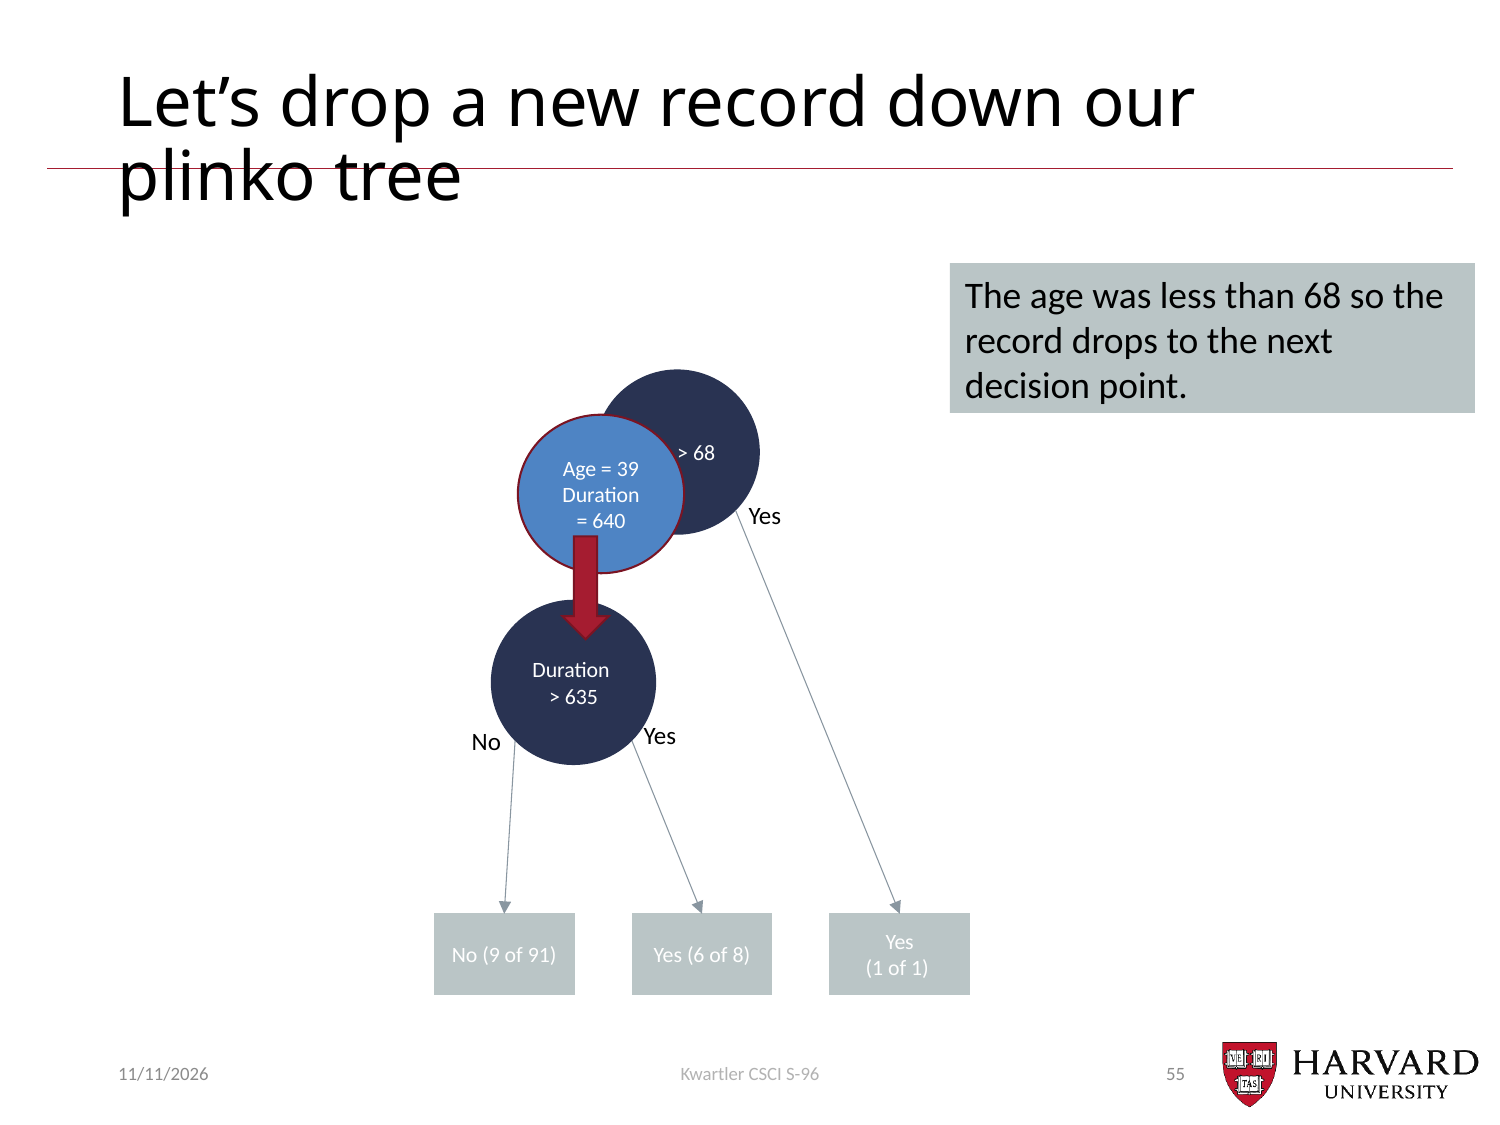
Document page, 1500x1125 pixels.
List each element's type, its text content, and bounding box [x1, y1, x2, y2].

text_box The age was less than 68 so the record drops to the next decision point. [949, 263, 1475, 413]
footer Kwartler CSCI S-96 [496, 1042, 1004, 1103]
picture [1200, 1024, 1500, 1125]
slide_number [103, 1042, 441, 1103]
title Let’s drop a new record down our plinko tree [103, 59, 1397, 157]
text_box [434, 369, 970, 995]
slide_number 55 [1059, 1042, 1200, 1103]
